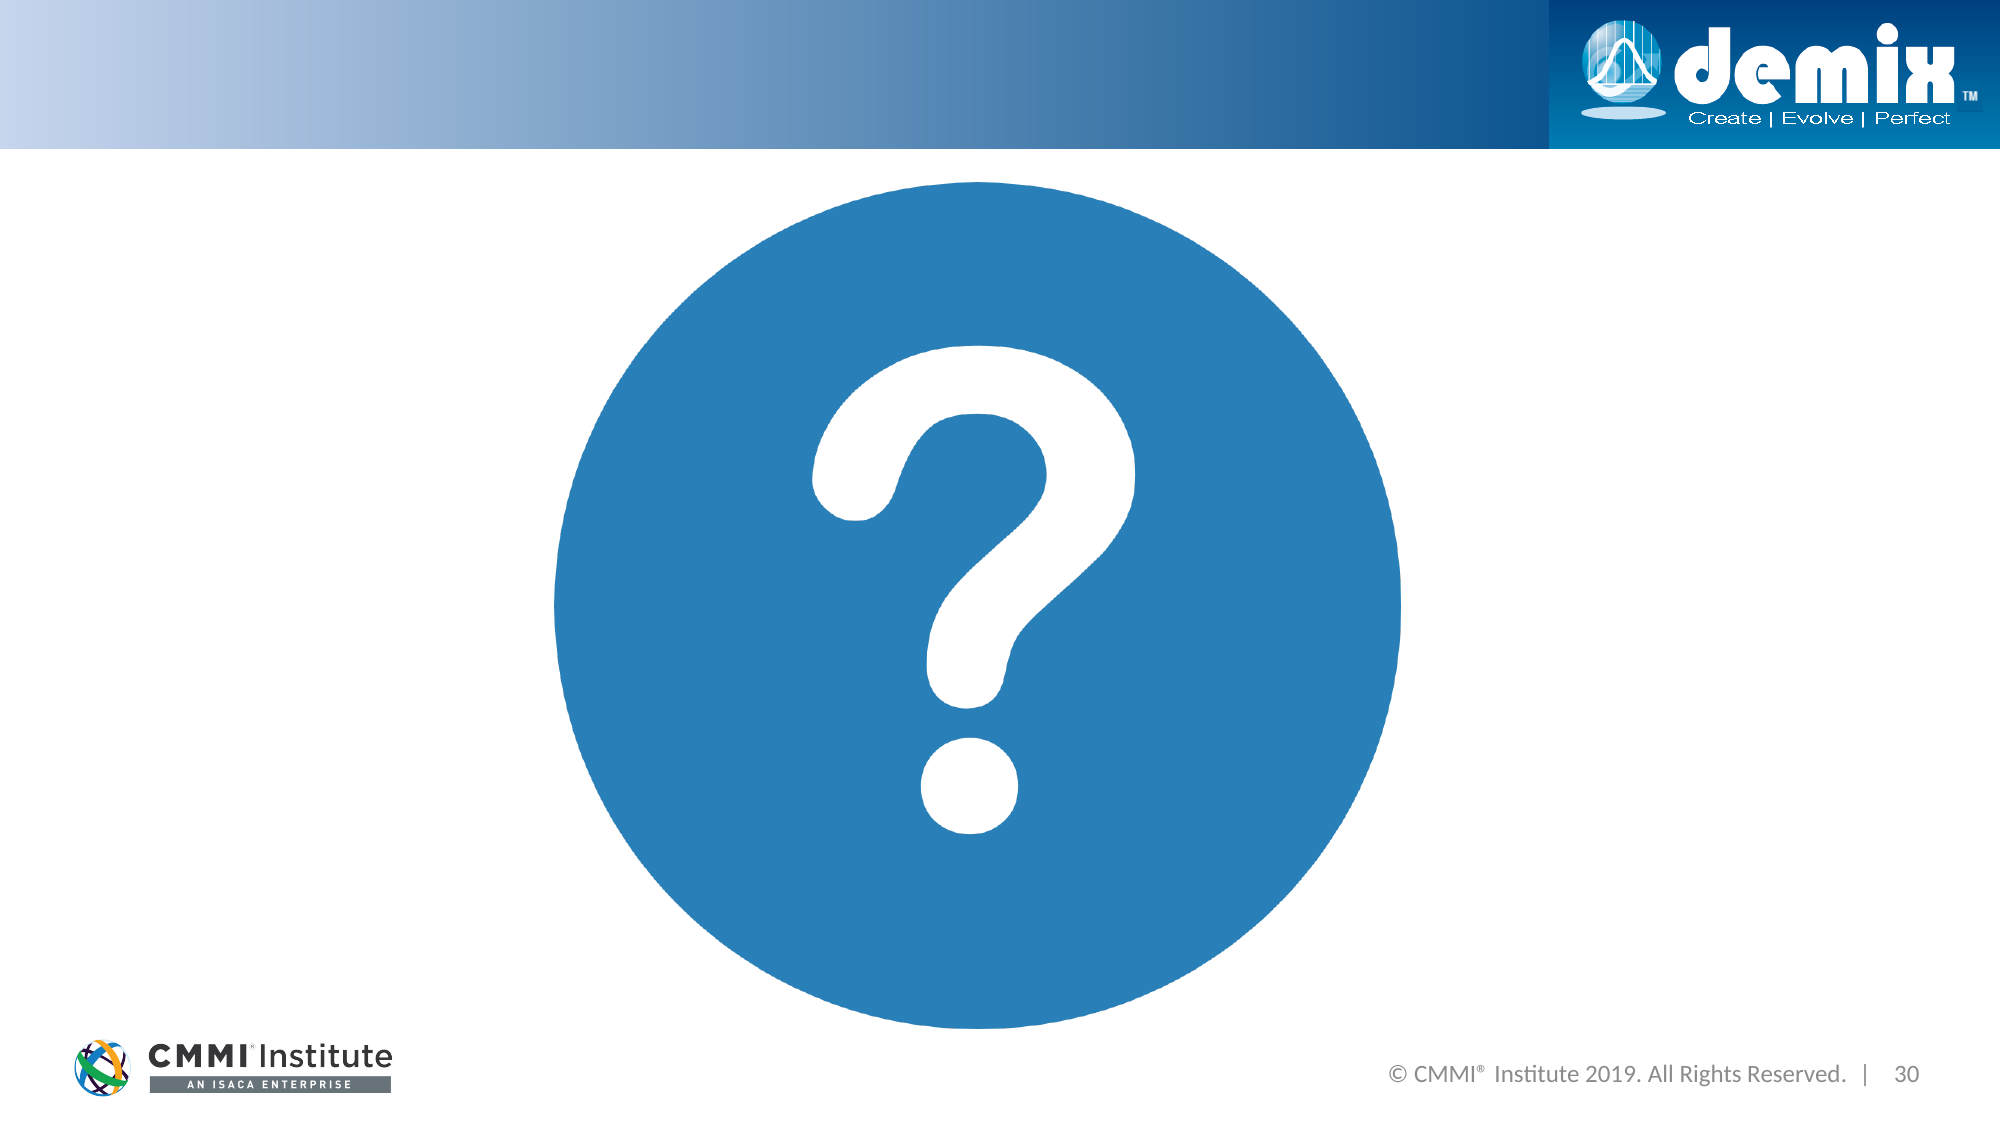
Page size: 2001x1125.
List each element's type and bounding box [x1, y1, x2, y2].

picture [41, 993, 439, 1125]
picture [1549, 0, 2000, 111]
picture [554, 182, 1401, 1029]
picture [1582, 106, 1665, 119]
